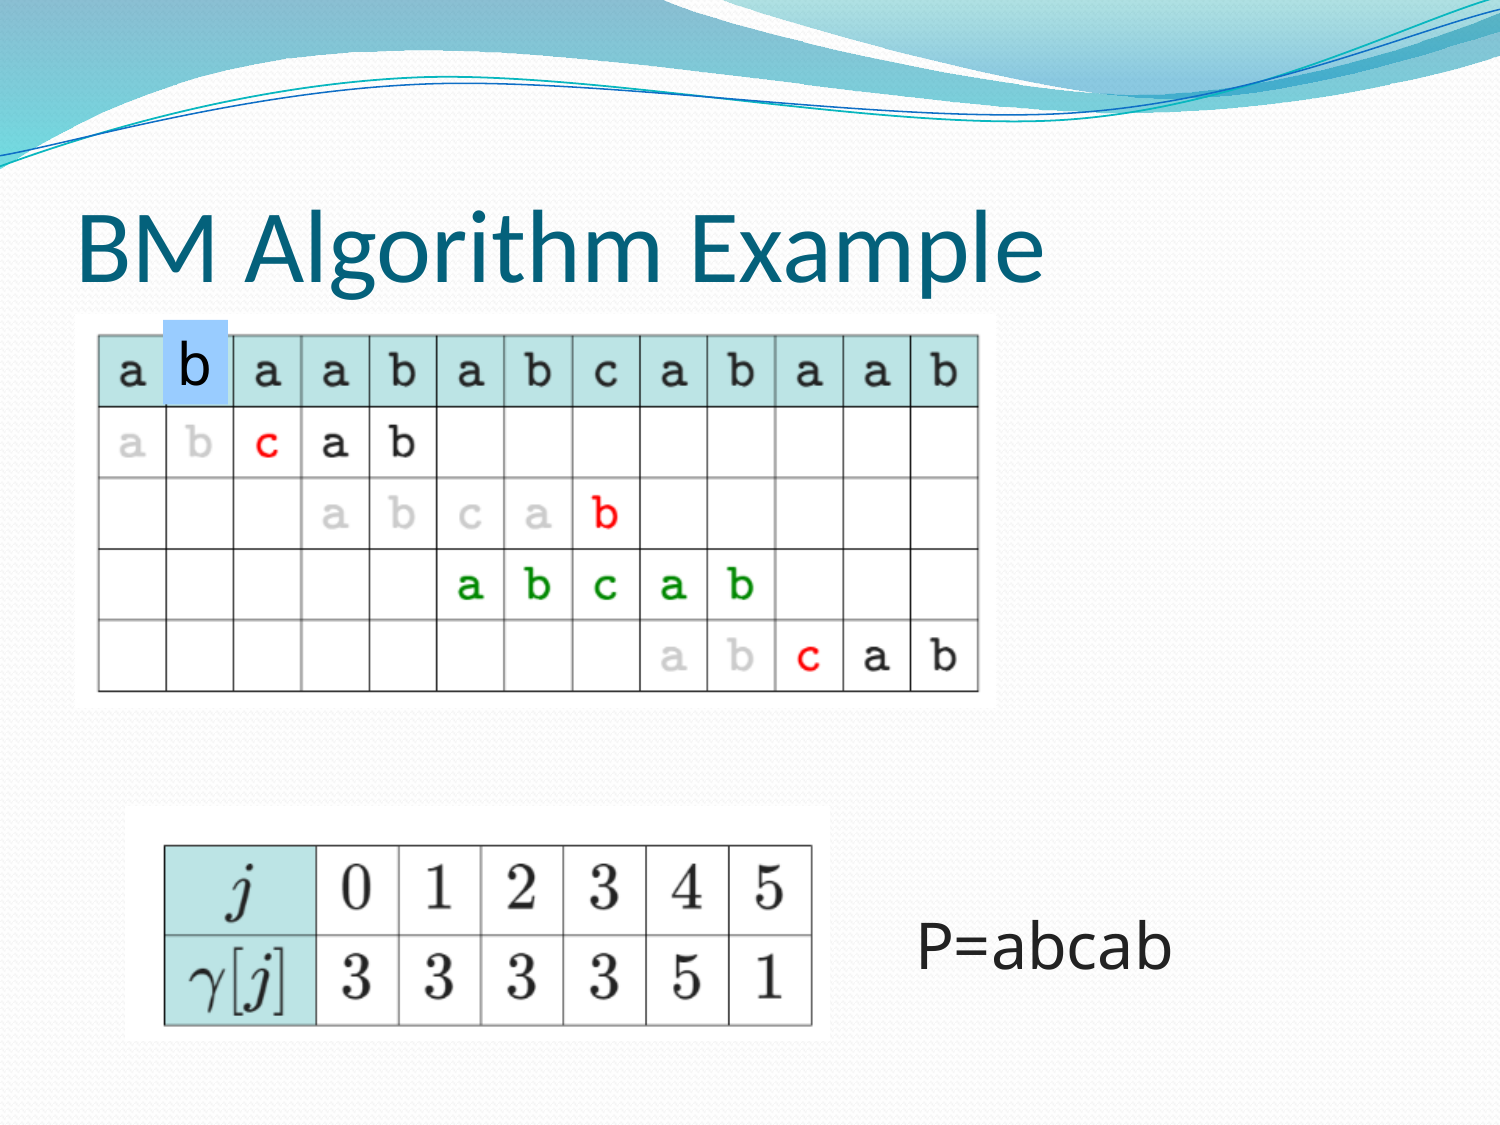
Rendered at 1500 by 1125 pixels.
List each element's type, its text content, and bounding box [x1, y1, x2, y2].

picture [124, 806, 830, 1042]
title BM Algorithm Example [75, 115, 1425, 303]
list P=abcab [900, 617, 1190, 1125]
picture [74, 313, 996, 709]
